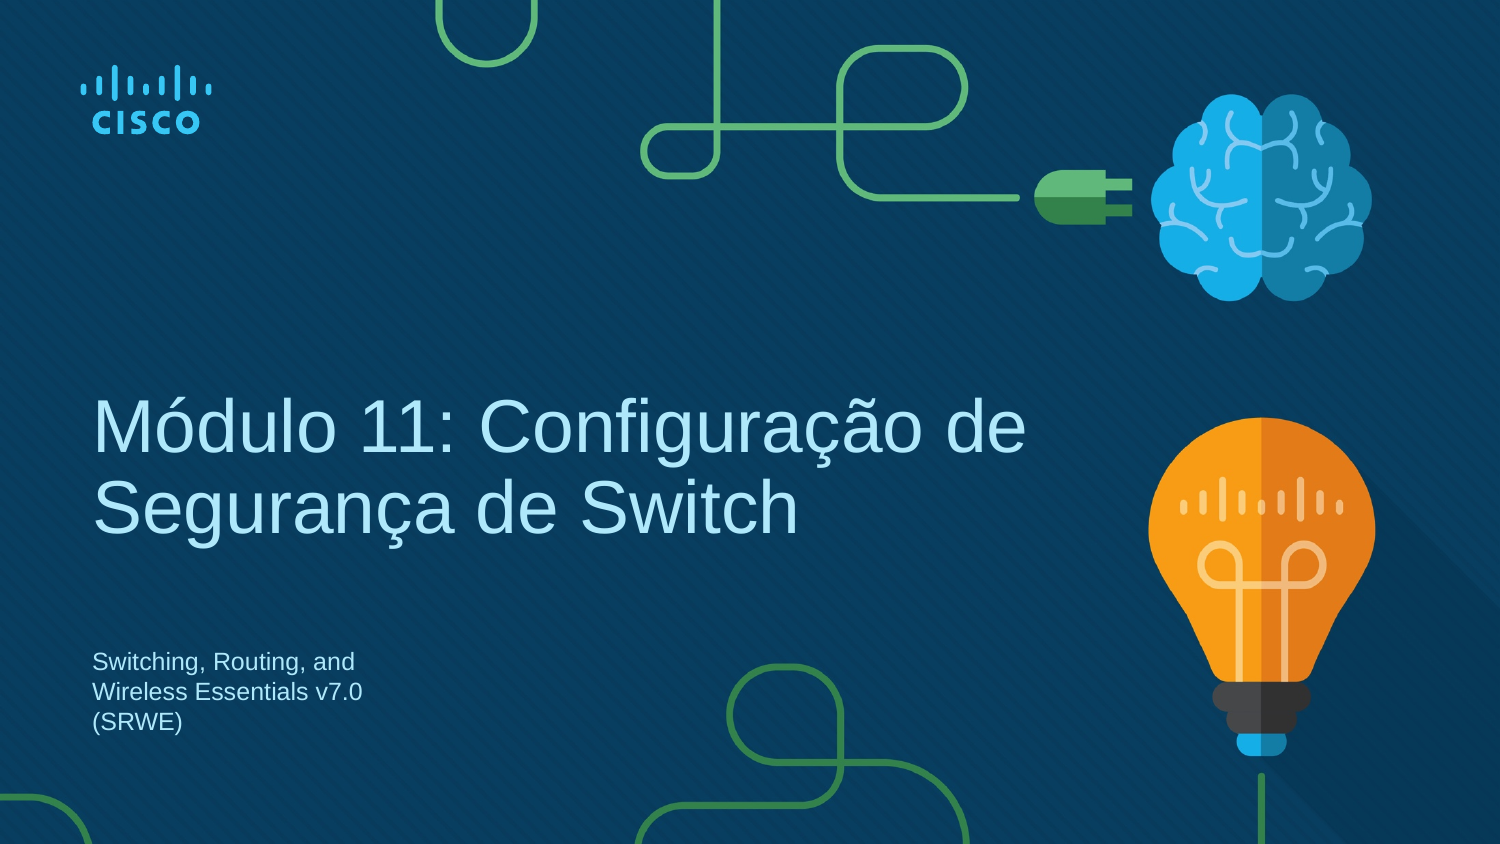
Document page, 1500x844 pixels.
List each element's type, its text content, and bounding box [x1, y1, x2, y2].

title Módulo 11: Configuração de Segurança de Switch [77, 380, 1172, 558]
subtitle Switching, Routing, and Wireless Essentials v7.0 (SRWE) [77, 624, 466, 773]
picture [0, 0, 1500, 844]
